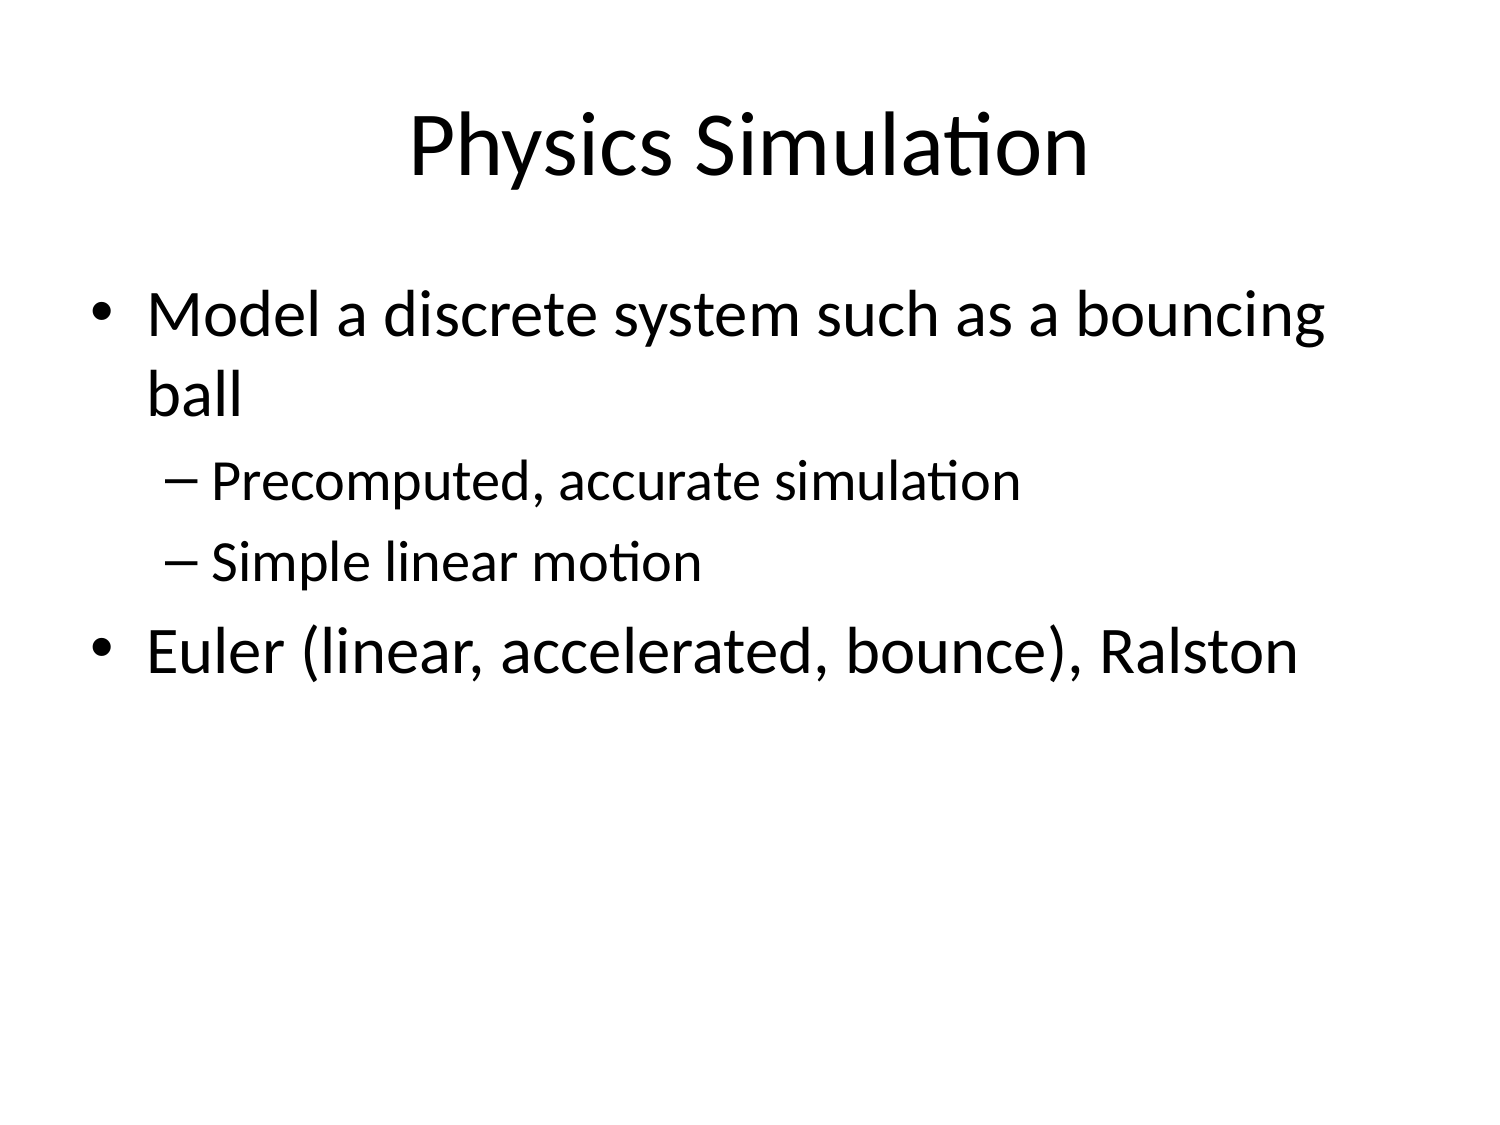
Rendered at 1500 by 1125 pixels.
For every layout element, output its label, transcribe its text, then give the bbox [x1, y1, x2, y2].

title Physics Simulation [75, 45, 1425, 233]
list Model a discrete system such as a bouncing ball Precomputed, accurate simulation Simple linear motion Euler (linear, accelerated, bounce), Ralston [75, 262, 1425, 1005]
